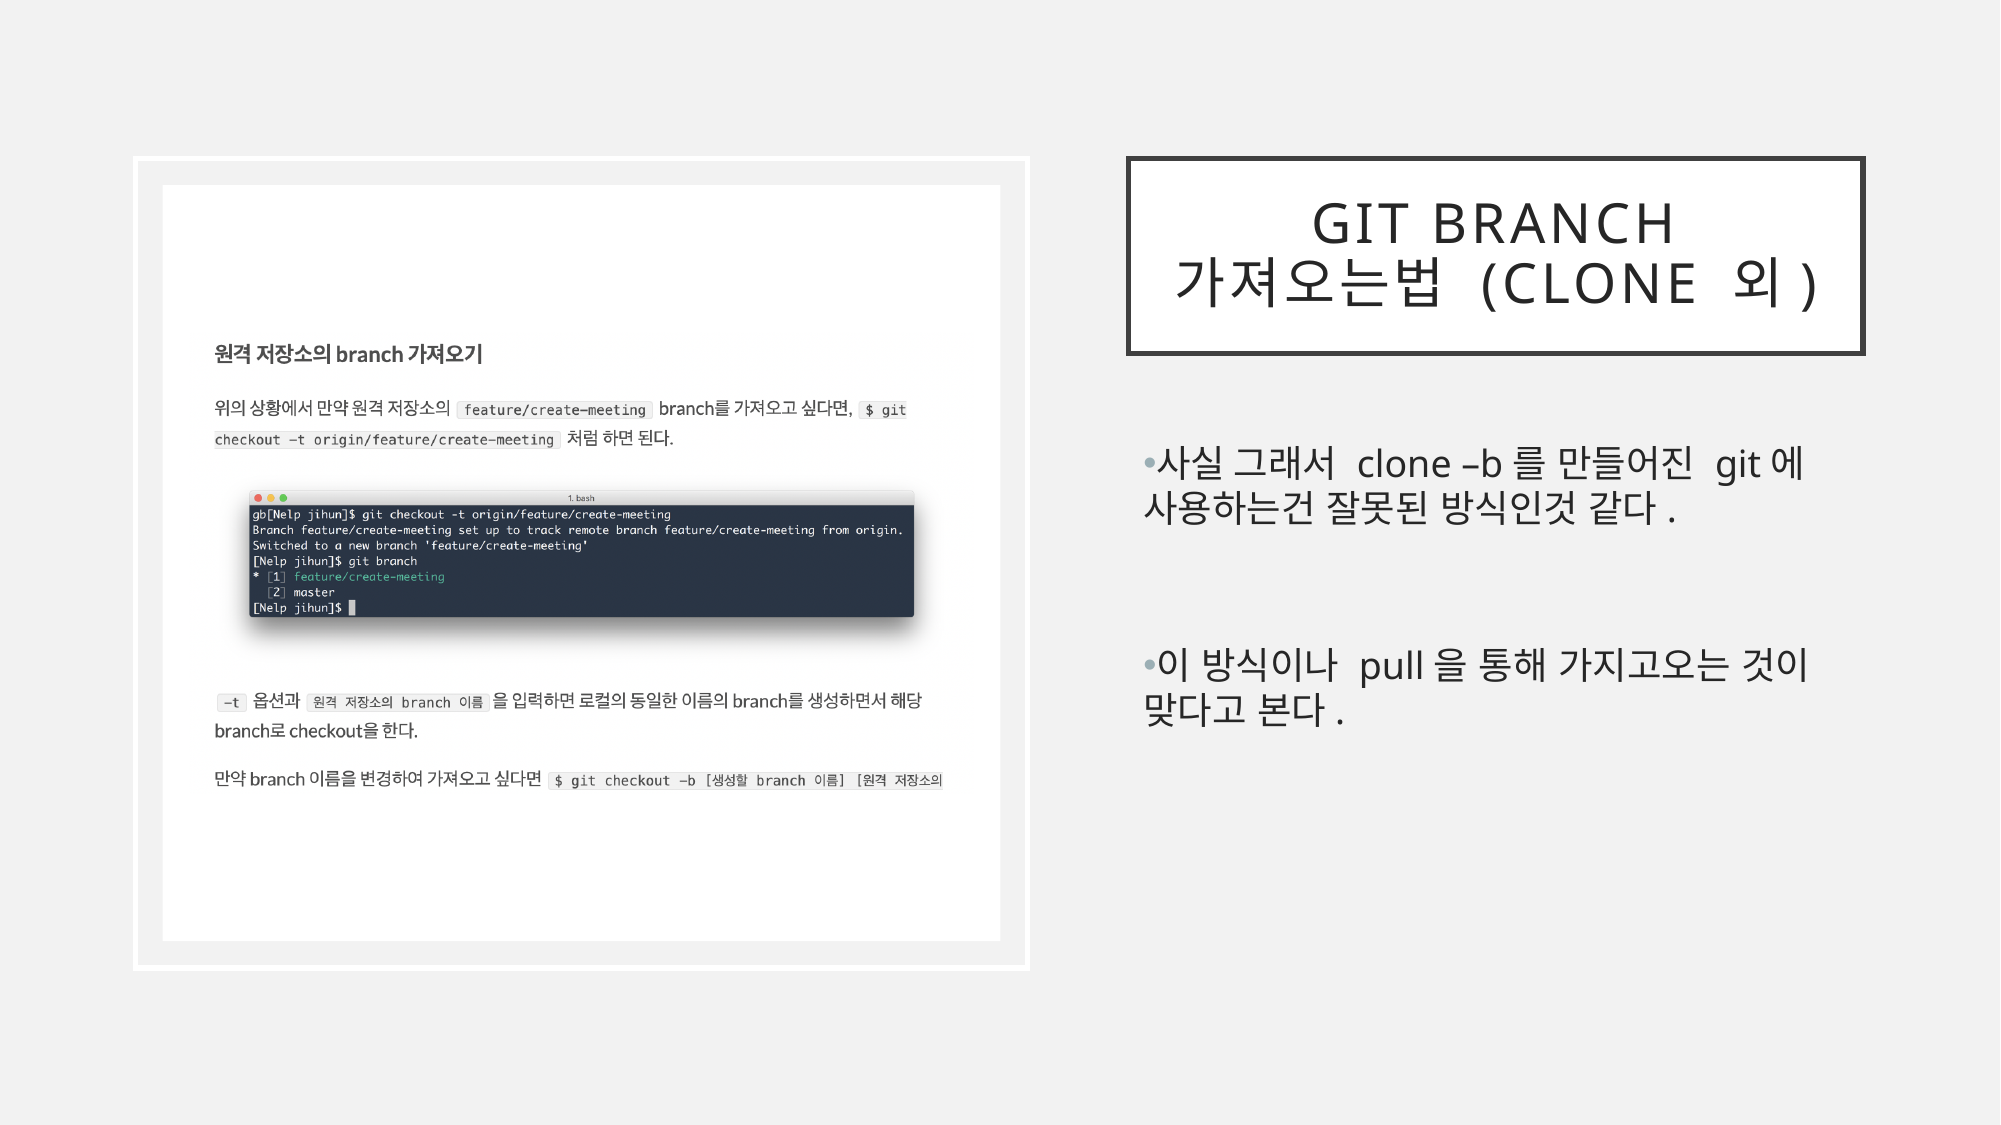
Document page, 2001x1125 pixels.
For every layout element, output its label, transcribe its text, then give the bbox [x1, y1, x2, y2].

text_box [162, 184, 1001, 942]
title git branch 가져오는법 (clone 외) [1126, 156, 1866, 356]
text_box 사실 그래서 clone –b를 만들어진 git에 사용하는건 잘못된 방식인것 같다. 이 방식이나 pull을 통해 가지고오는 것이 맞다고 본다. [1128, 432, 1866, 968]
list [189, 332, 974, 794]
text_box [134, 157, 1029, 969]
